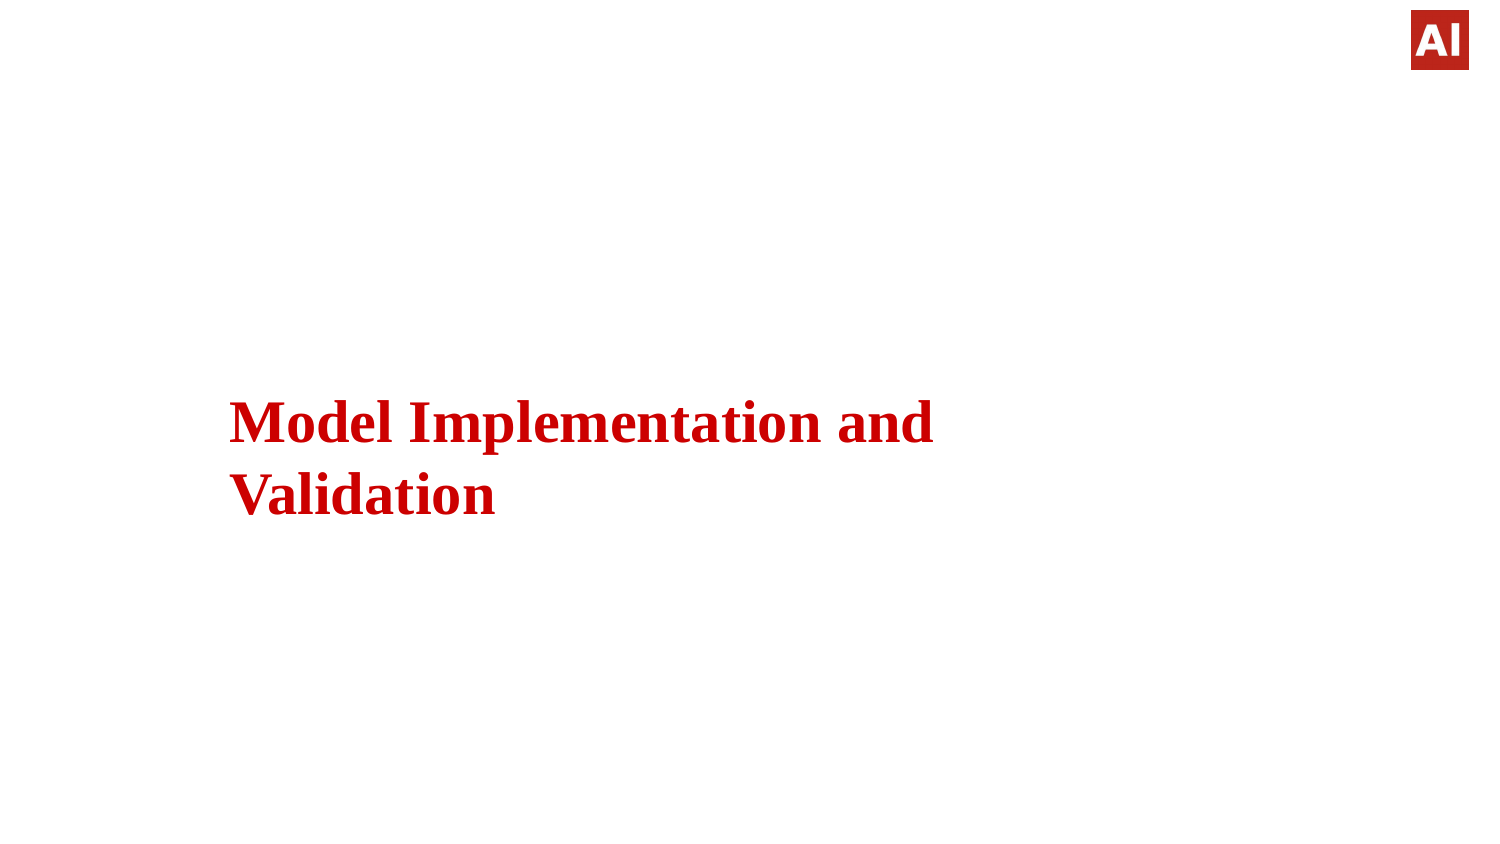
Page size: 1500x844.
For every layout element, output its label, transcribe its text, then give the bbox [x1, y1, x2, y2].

title Model Implementation and Validation [227, 379, 1216, 527]
picture [1411, 10, 1469, 70]
